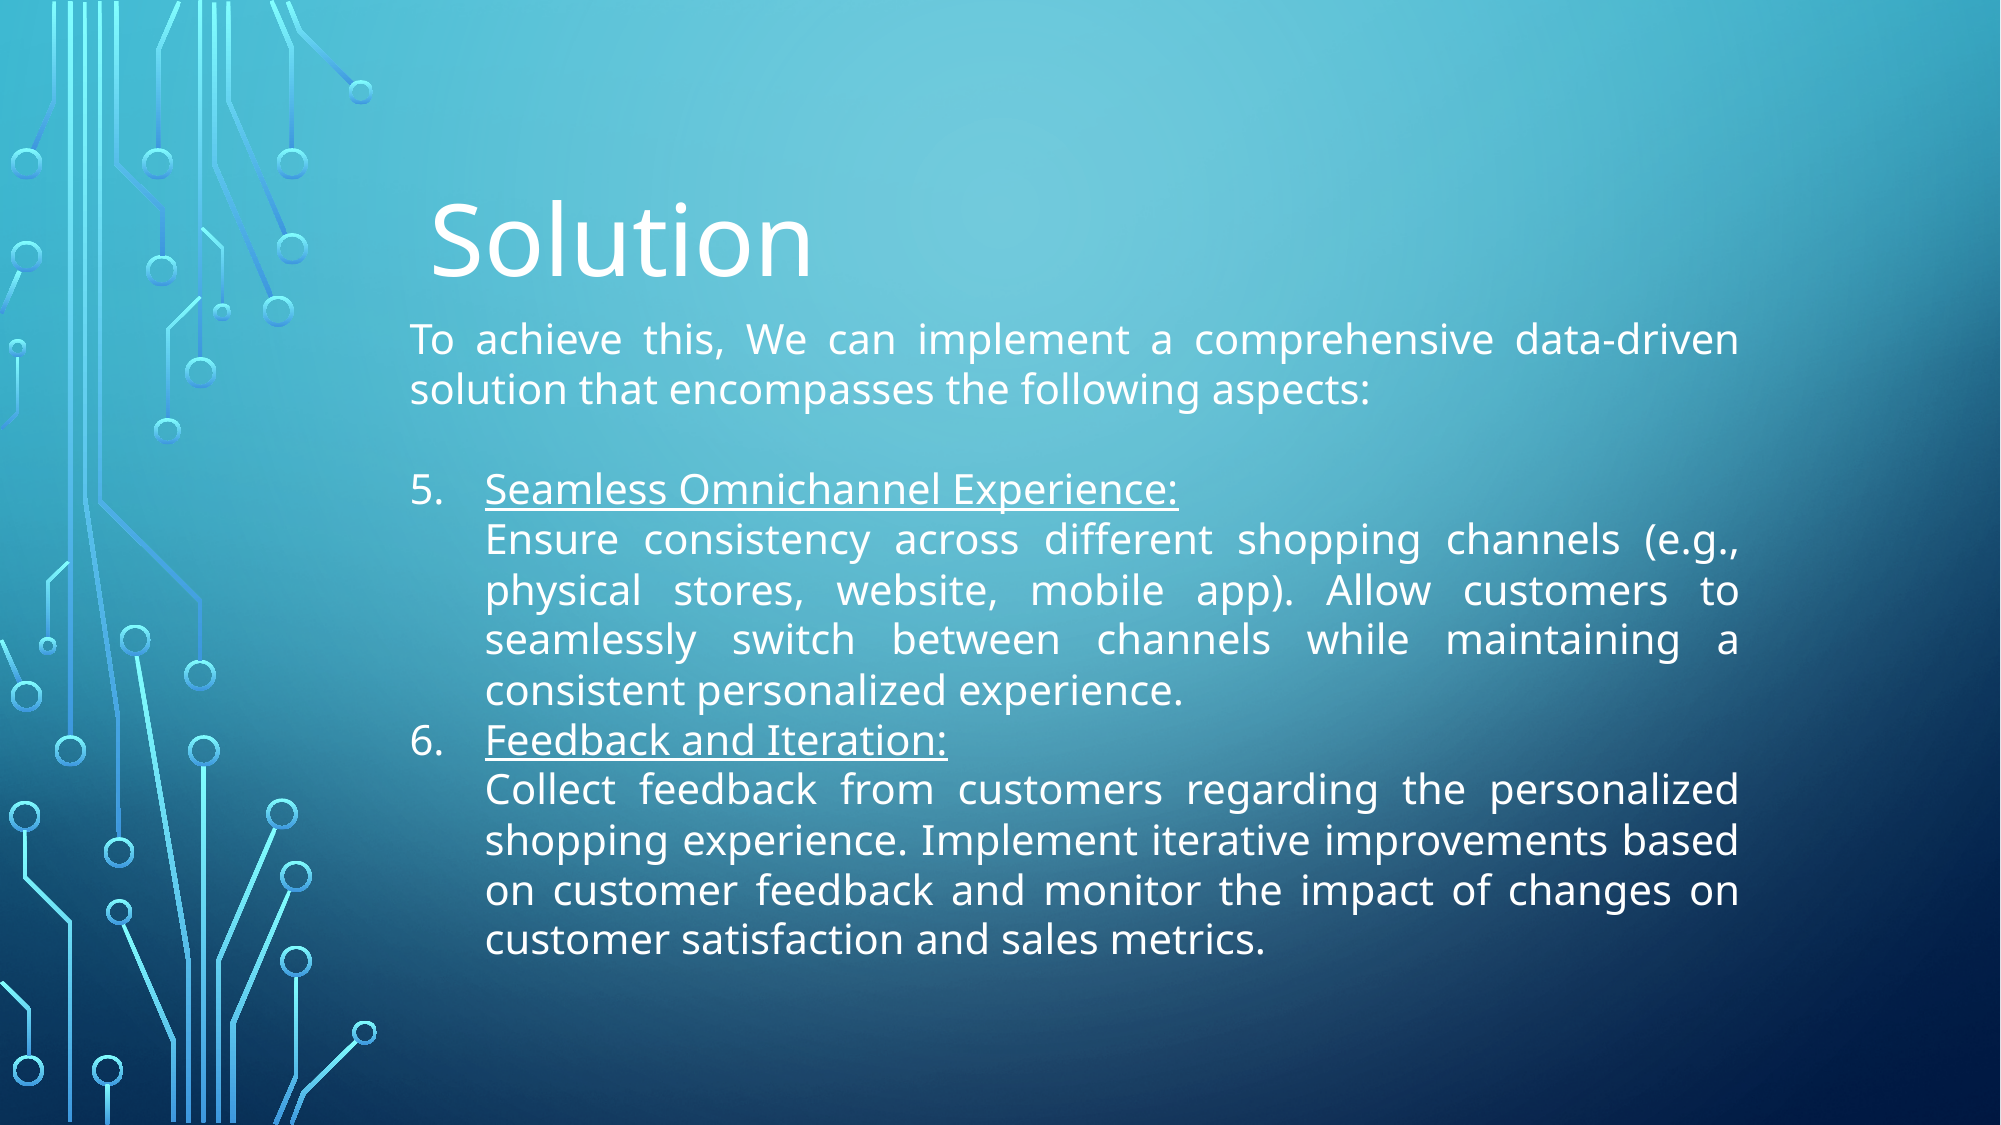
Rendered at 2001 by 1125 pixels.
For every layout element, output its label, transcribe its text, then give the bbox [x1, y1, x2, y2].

text_box Solution [414, 168, 1009, 304]
text_box To achieve this, We can implement a comprehensive data-driven solution that encompasses the following aspects: Seamless Omnichannel Experience: Ensure consistency across different shopping channels (e.g., physical stores, website, mobile app). Allow customers to seamlessly switch between channels while maintaining a consistent personalized experience. Feedback and Iteration: Collect feedback from customers regarding the personalized shopping experience. Implement iterative improvements based on customer feedback and monitor the impact of changes on customer satisfaction and sales metrics. [394, 305, 1756, 1021]
